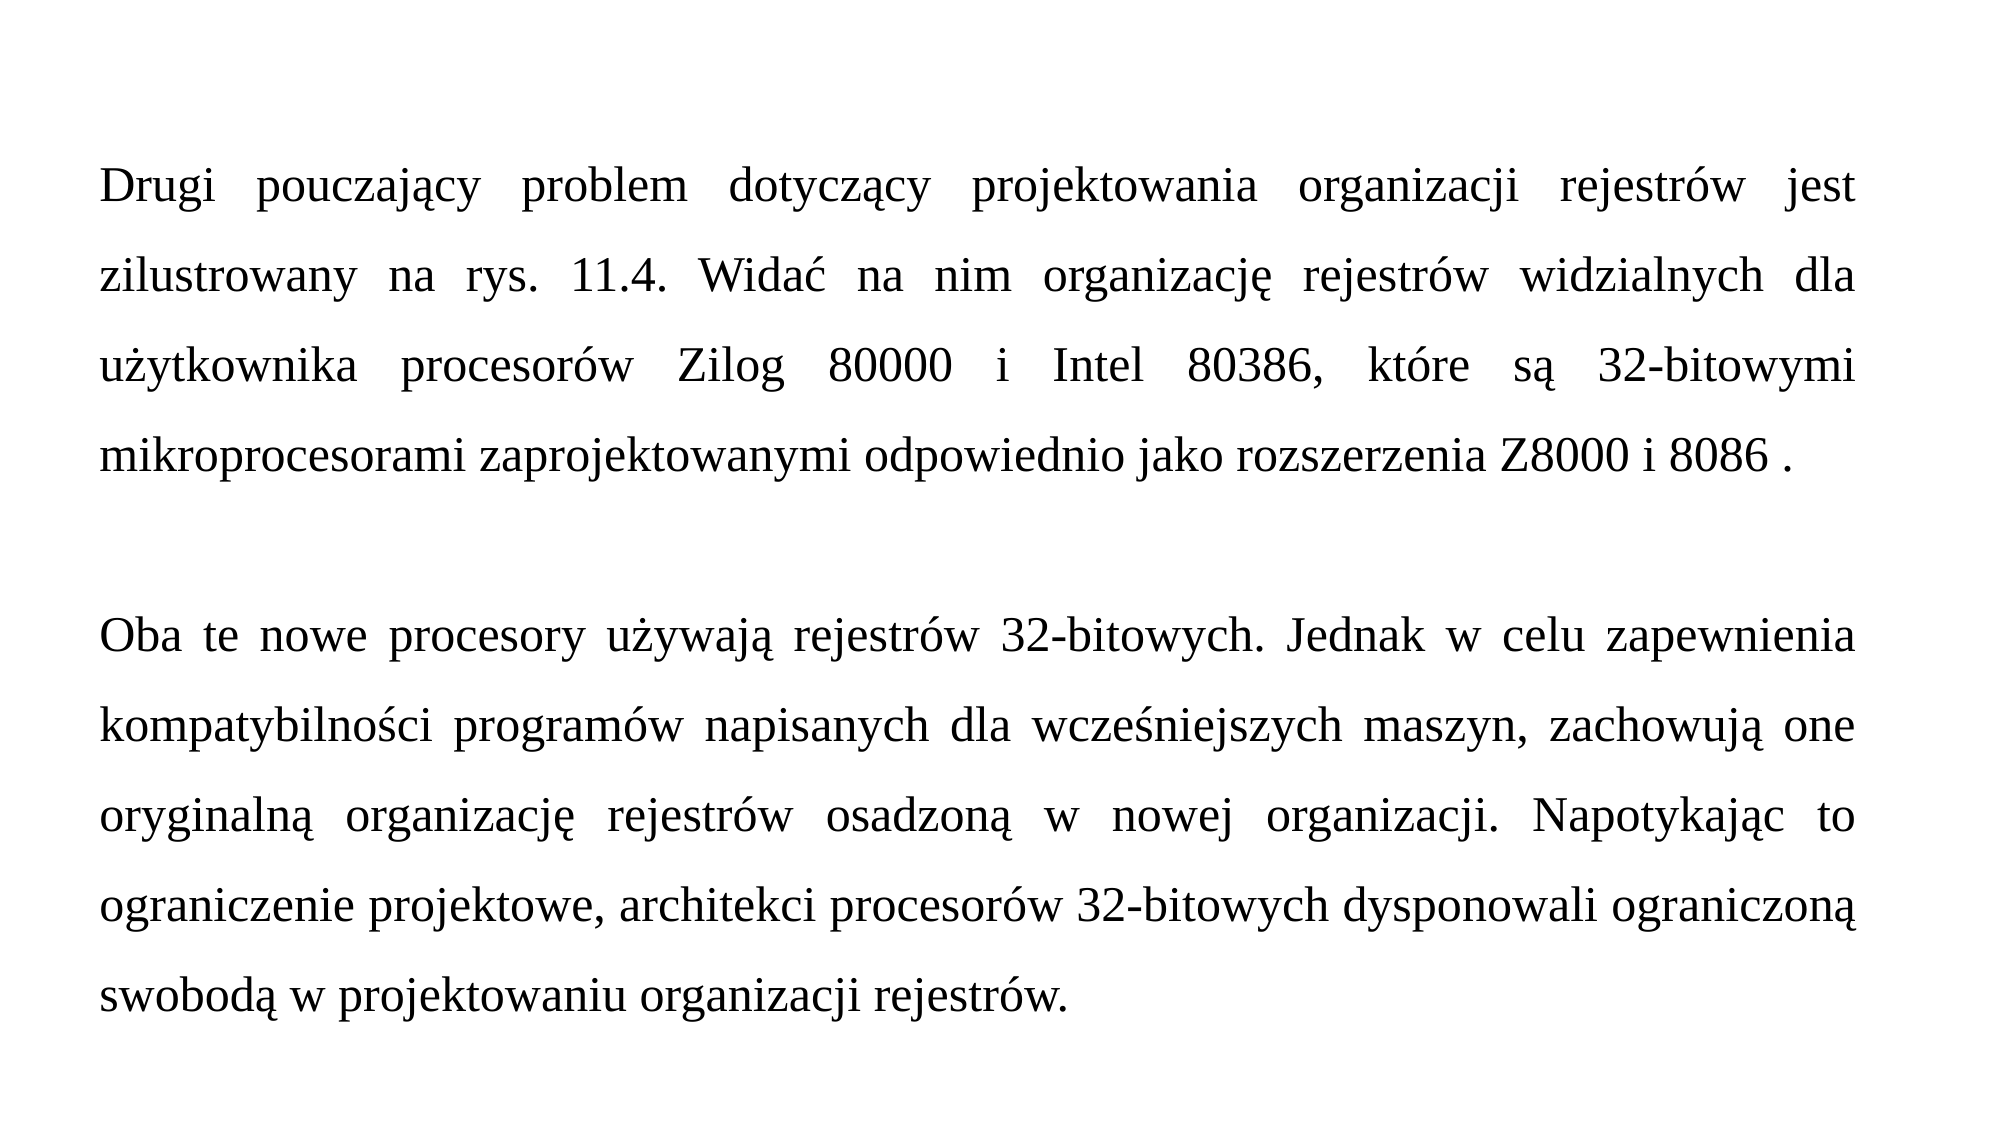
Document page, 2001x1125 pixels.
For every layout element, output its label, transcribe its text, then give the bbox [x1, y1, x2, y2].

text_box Drugi pouczający problem dotyczący projektowania organizacji rejestrów jest zilustrowany na rys. 11.4. Widać na nim organizację rejestrów widzialnych dla użytkownika procesorów Zilog 80000 i Intel 80386, które są 32-bitowymi mikroprocesorami zaprojektowanymi odpowiednio jako rozszerzenia Z8000 i 8086 . Oba te nowe procesory używają rejestrów 32-bitowych. Jednak w celu zapewnienia kompatybilności programów napisanych dla wcześniejszych maszyn, zachowują one oryginalną organizację rejestrów osadzoną w nowej organizacji. Napotykając to ograniczenie projektowe, architekci procesorów 32-bitowych dysponowali ograniczoną swobodą w projektowaniu organizacji rejestrów. [84, 114, 1872, 1029]
